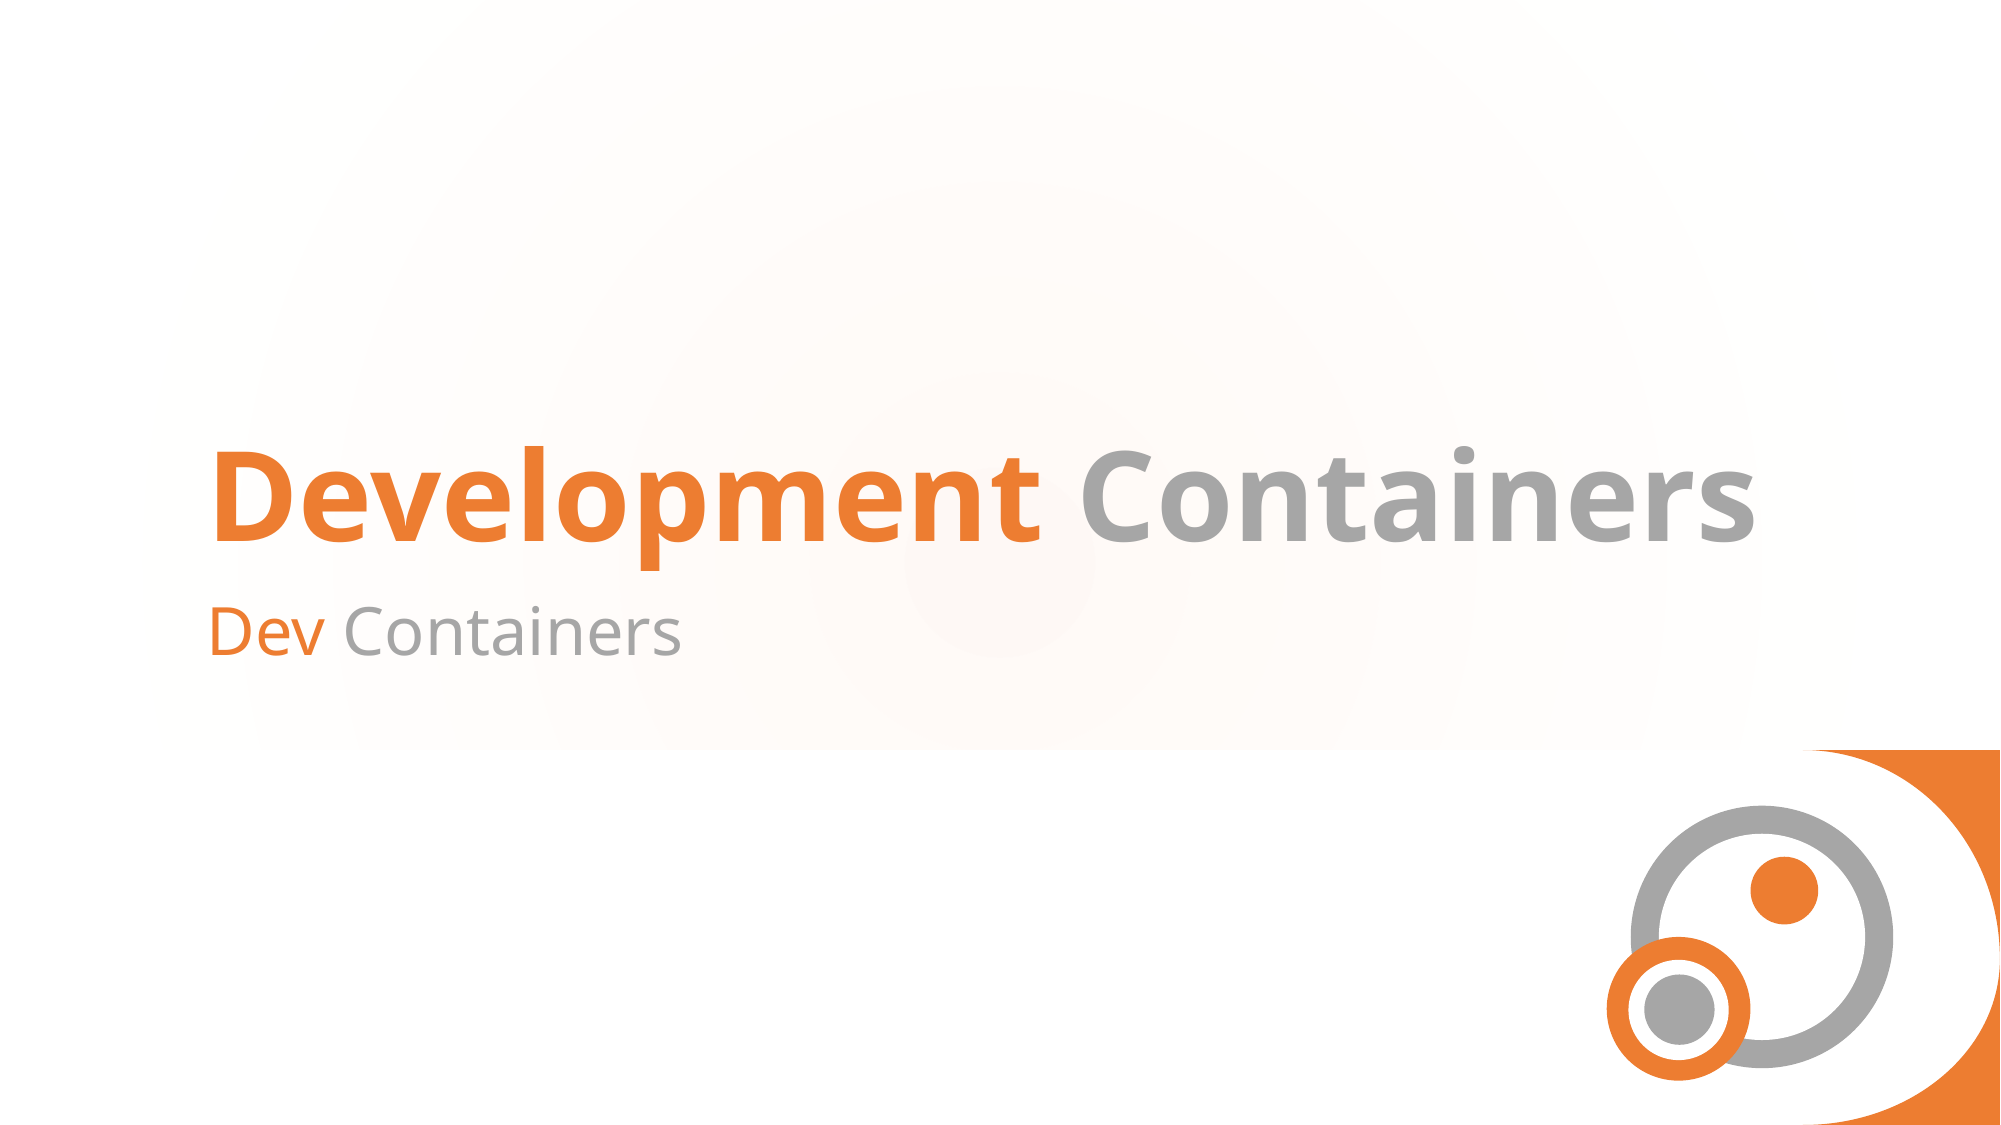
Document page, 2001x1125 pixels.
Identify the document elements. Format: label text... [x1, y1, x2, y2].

title Development Containers [191, 184, 1860, 576]
subtitle Dev Containers [191, 590, 1750, 724]
